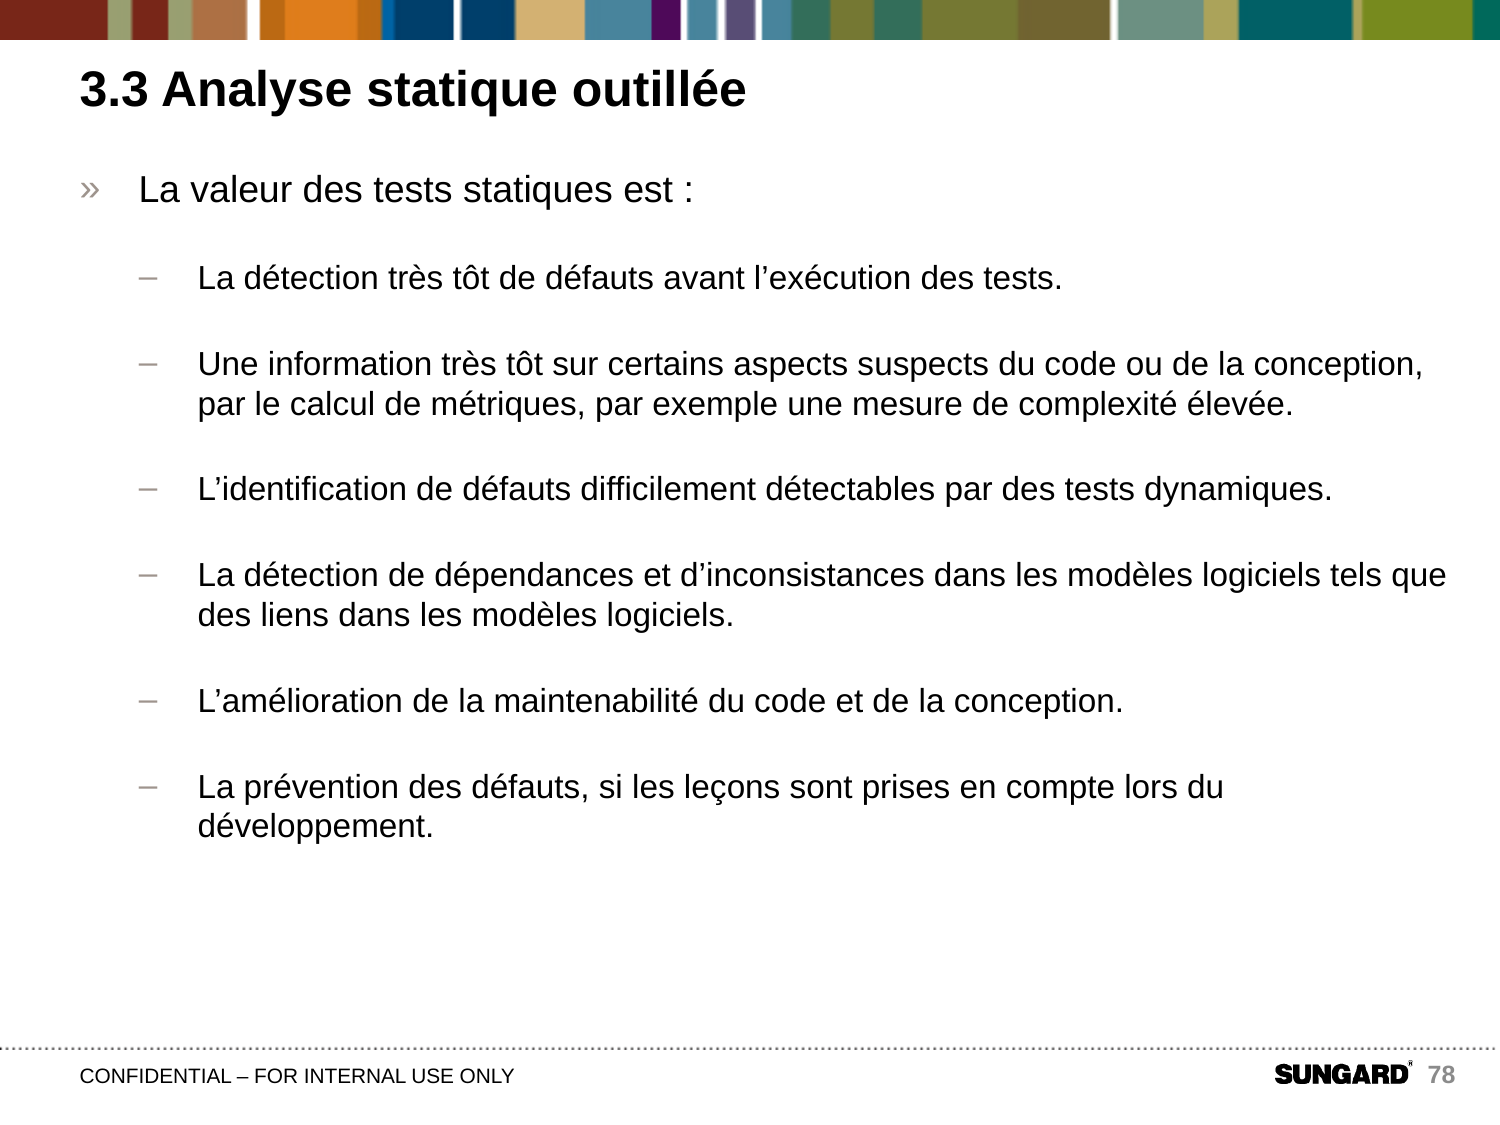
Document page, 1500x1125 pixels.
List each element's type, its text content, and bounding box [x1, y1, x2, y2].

picture [0, 1043, 1500, 1050]
title 3.3 Analyse statique outillée [79, 55, 1456, 146]
picture [1275, 1060, 1396, 1084]
list La valeur des tests statiques est : La détection très tôt de défauts avant l’exécution des tests. Une information très tôt sur certains aspects suspects du code ou de la conception, par le calcul de métriques, par exemple une mesure de complexité élevée. L’identification de défauts difficilement détectables par des tests dynamiques. La détection de dépendances et d’inconsistances dans les modèles logiciels tels que des liens dans les modèles logiciels. L’amélioration de la maintenabilité du code et de la conception. La prévention des défauts, si les leçons sont prises en compte lors du développement. [79, 165, 1456, 1022]
picture [0, 0, 1500, 40]
slide_number 78 [1396, 1058, 1456, 1088]
